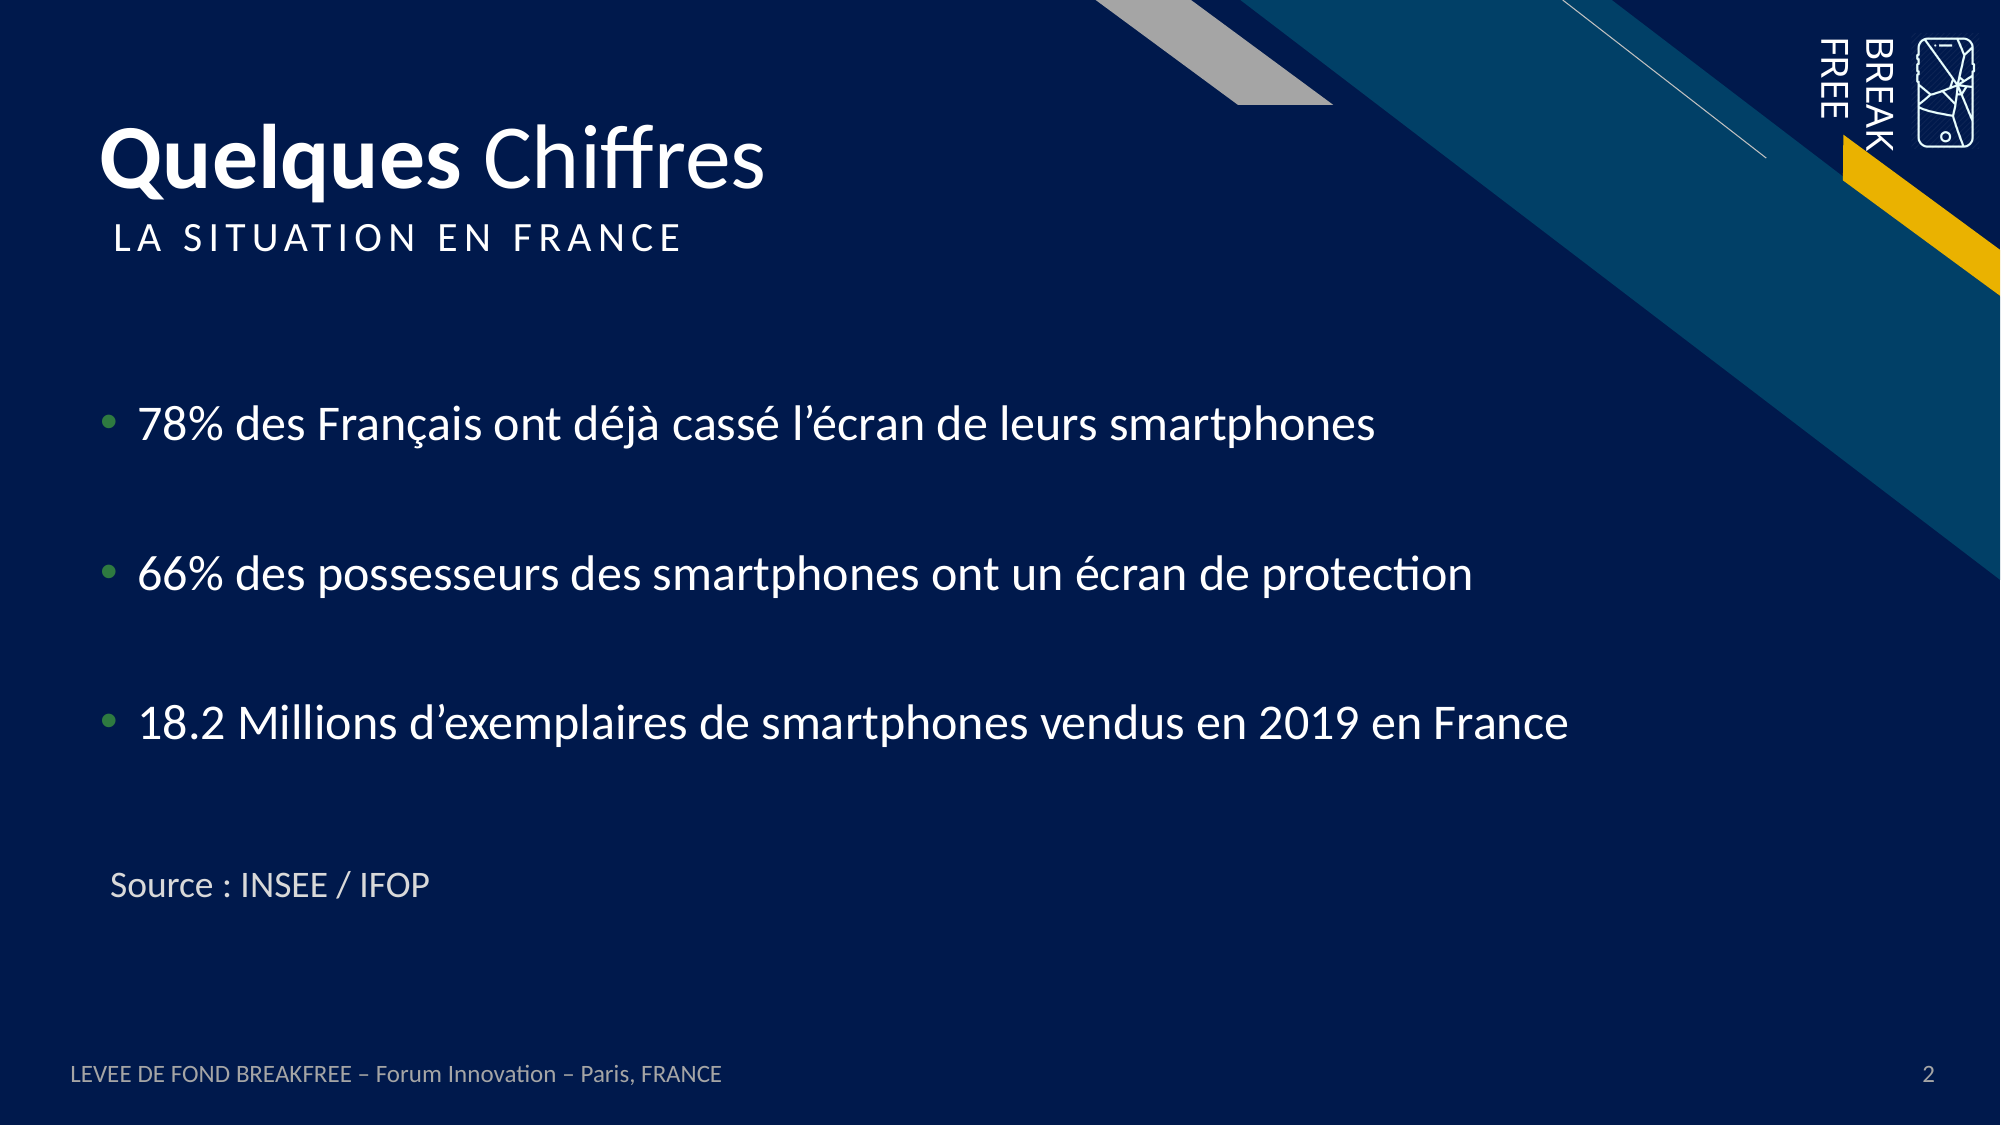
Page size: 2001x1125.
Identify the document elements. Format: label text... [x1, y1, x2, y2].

text_box Quelques Chiffres [85, 102, 1453, 208]
text_box LA SITUATION EN FRANCE [98, 207, 696, 268]
text_box 78% des Français ont déjà cassé l’écran de leurs smartphones 66% des possesseurs des smartphones ont un écran de protection 18.2 Millions d’exemplaires de smartphones vendus en 2019 en France [85, 389, 1708, 861]
text_box BREAK FREE [1806, 21, 1912, 197]
text_box Source : INSEE / IFOP [95, 852, 446, 913]
picture [1911, 33, 1980, 149]
slide_number 2 [1828, 1042, 1950, 1103]
footer LEVEE DE FOND BREAKFREE – Forum Innovation – Paris, FRANCE [55, 1042, 932, 1103]
text_box [1833, 17, 2000, 125]
